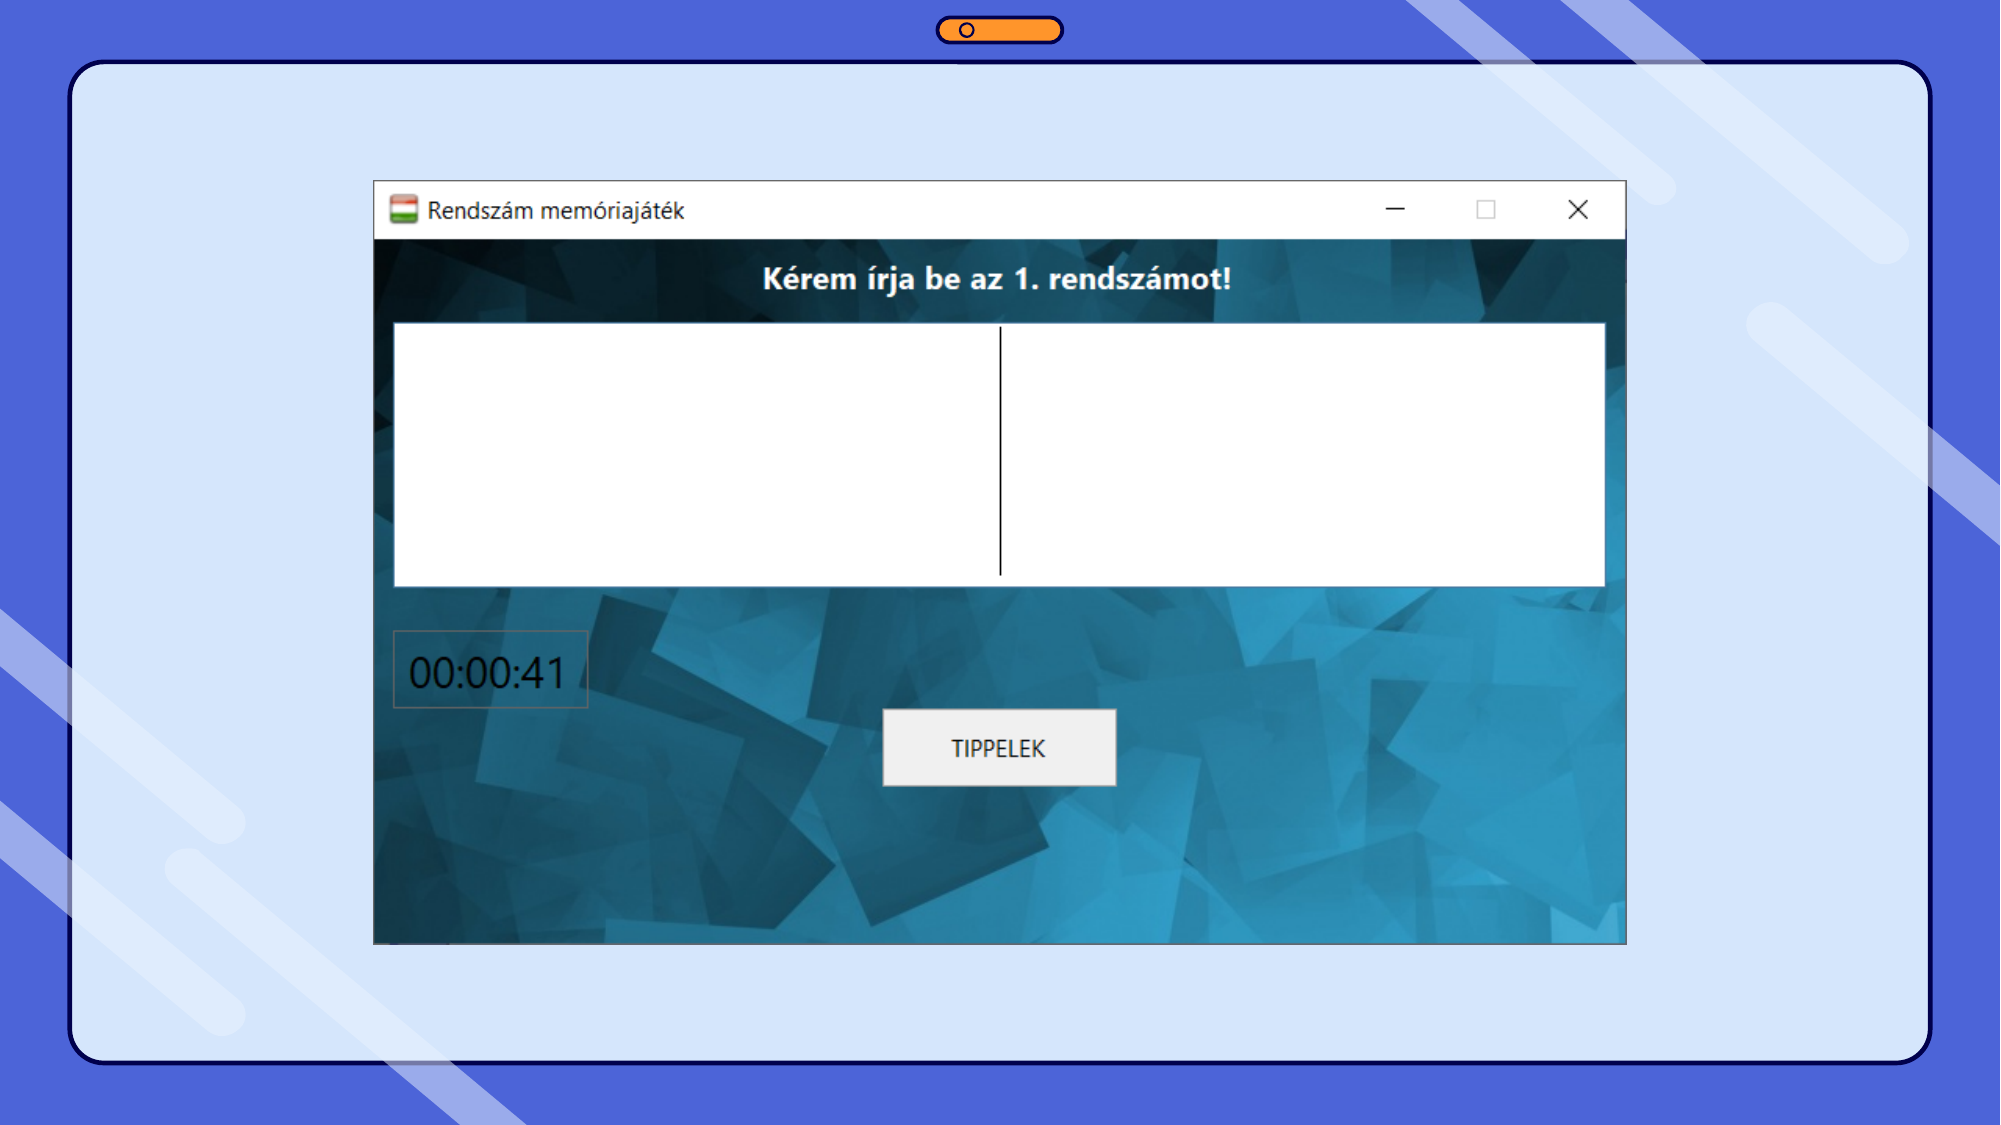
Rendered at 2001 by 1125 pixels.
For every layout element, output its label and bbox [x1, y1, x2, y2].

picture [373, 180, 1627, 945]
